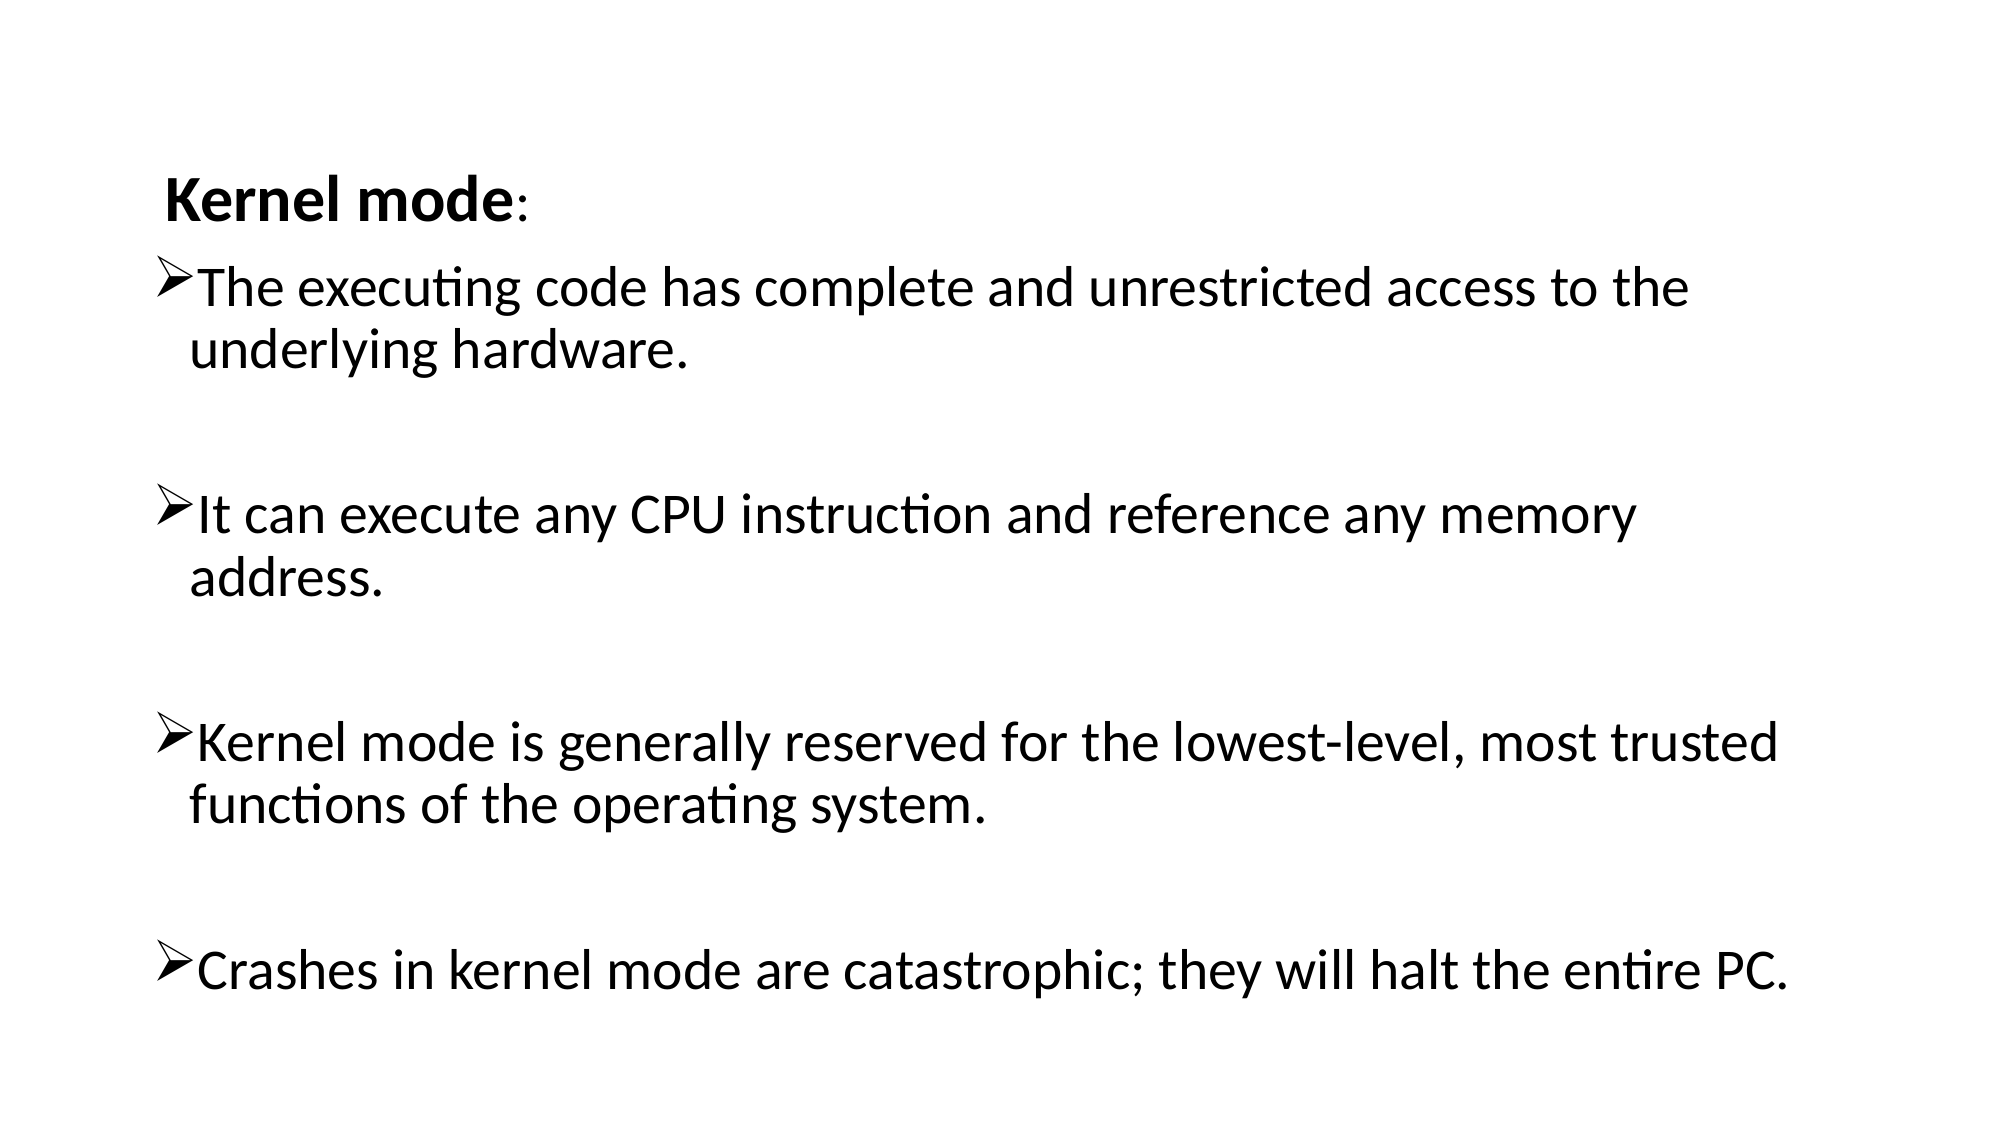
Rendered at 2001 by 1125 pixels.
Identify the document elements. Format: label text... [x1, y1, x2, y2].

list Kernel mode: The executing code has complete and unrestricted access to the underlying hardware. It can execute any CPU instruction and reference any memory address. Kernel mode is generally reserved for the lowest-level, most trusted functions of the operating system. Crashes in kernel mode are catastrophic; they will halt the entire PC. [137, 157, 1863, 1014]
